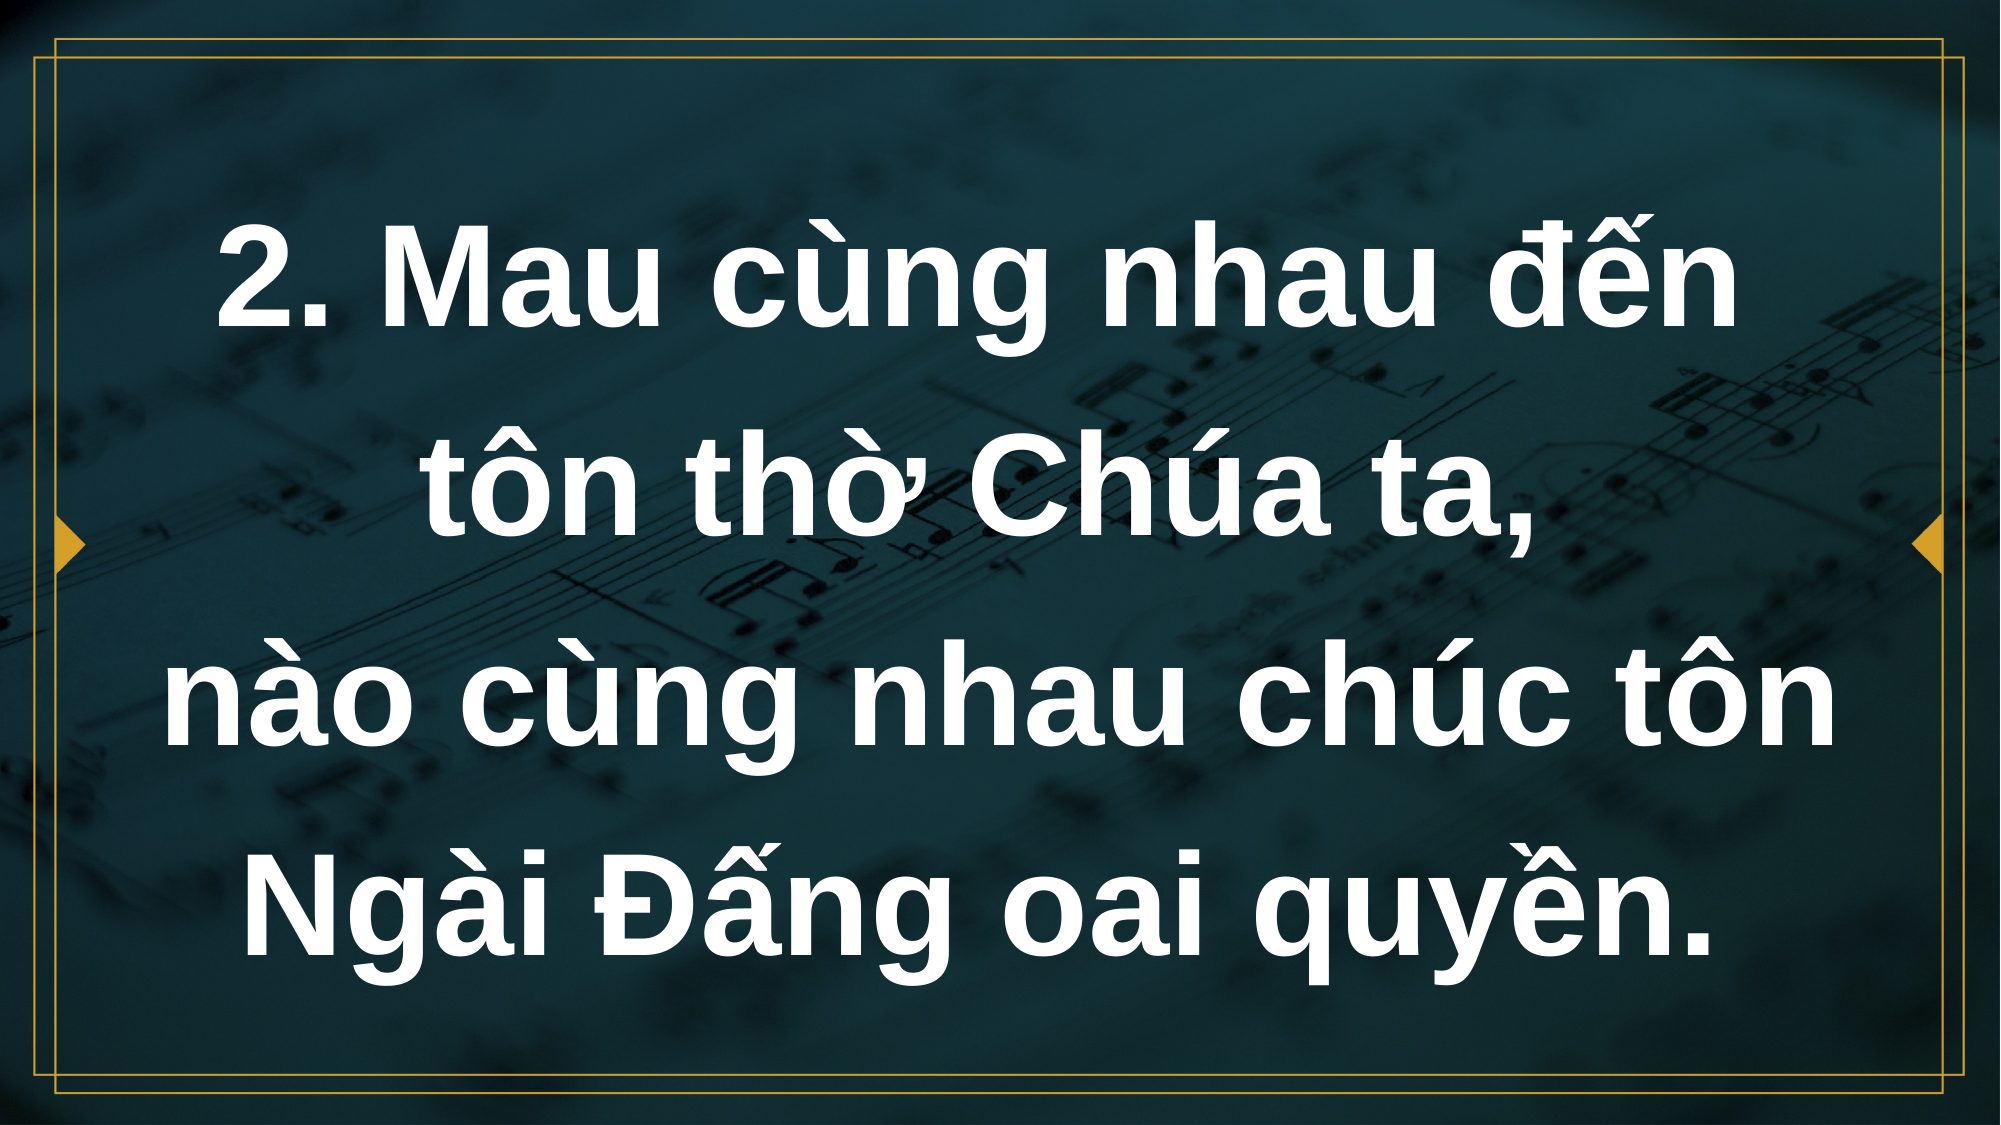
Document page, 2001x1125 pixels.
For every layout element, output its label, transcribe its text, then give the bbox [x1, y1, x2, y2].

title 2. Mau cùng nhau đến tôn thờ Chúa ta, nào cùng nhau chúc tôn Ngài Đấng oai quyền. [55, 53, 1945, 1077]
picture [0, 0, 2000, 1125]
